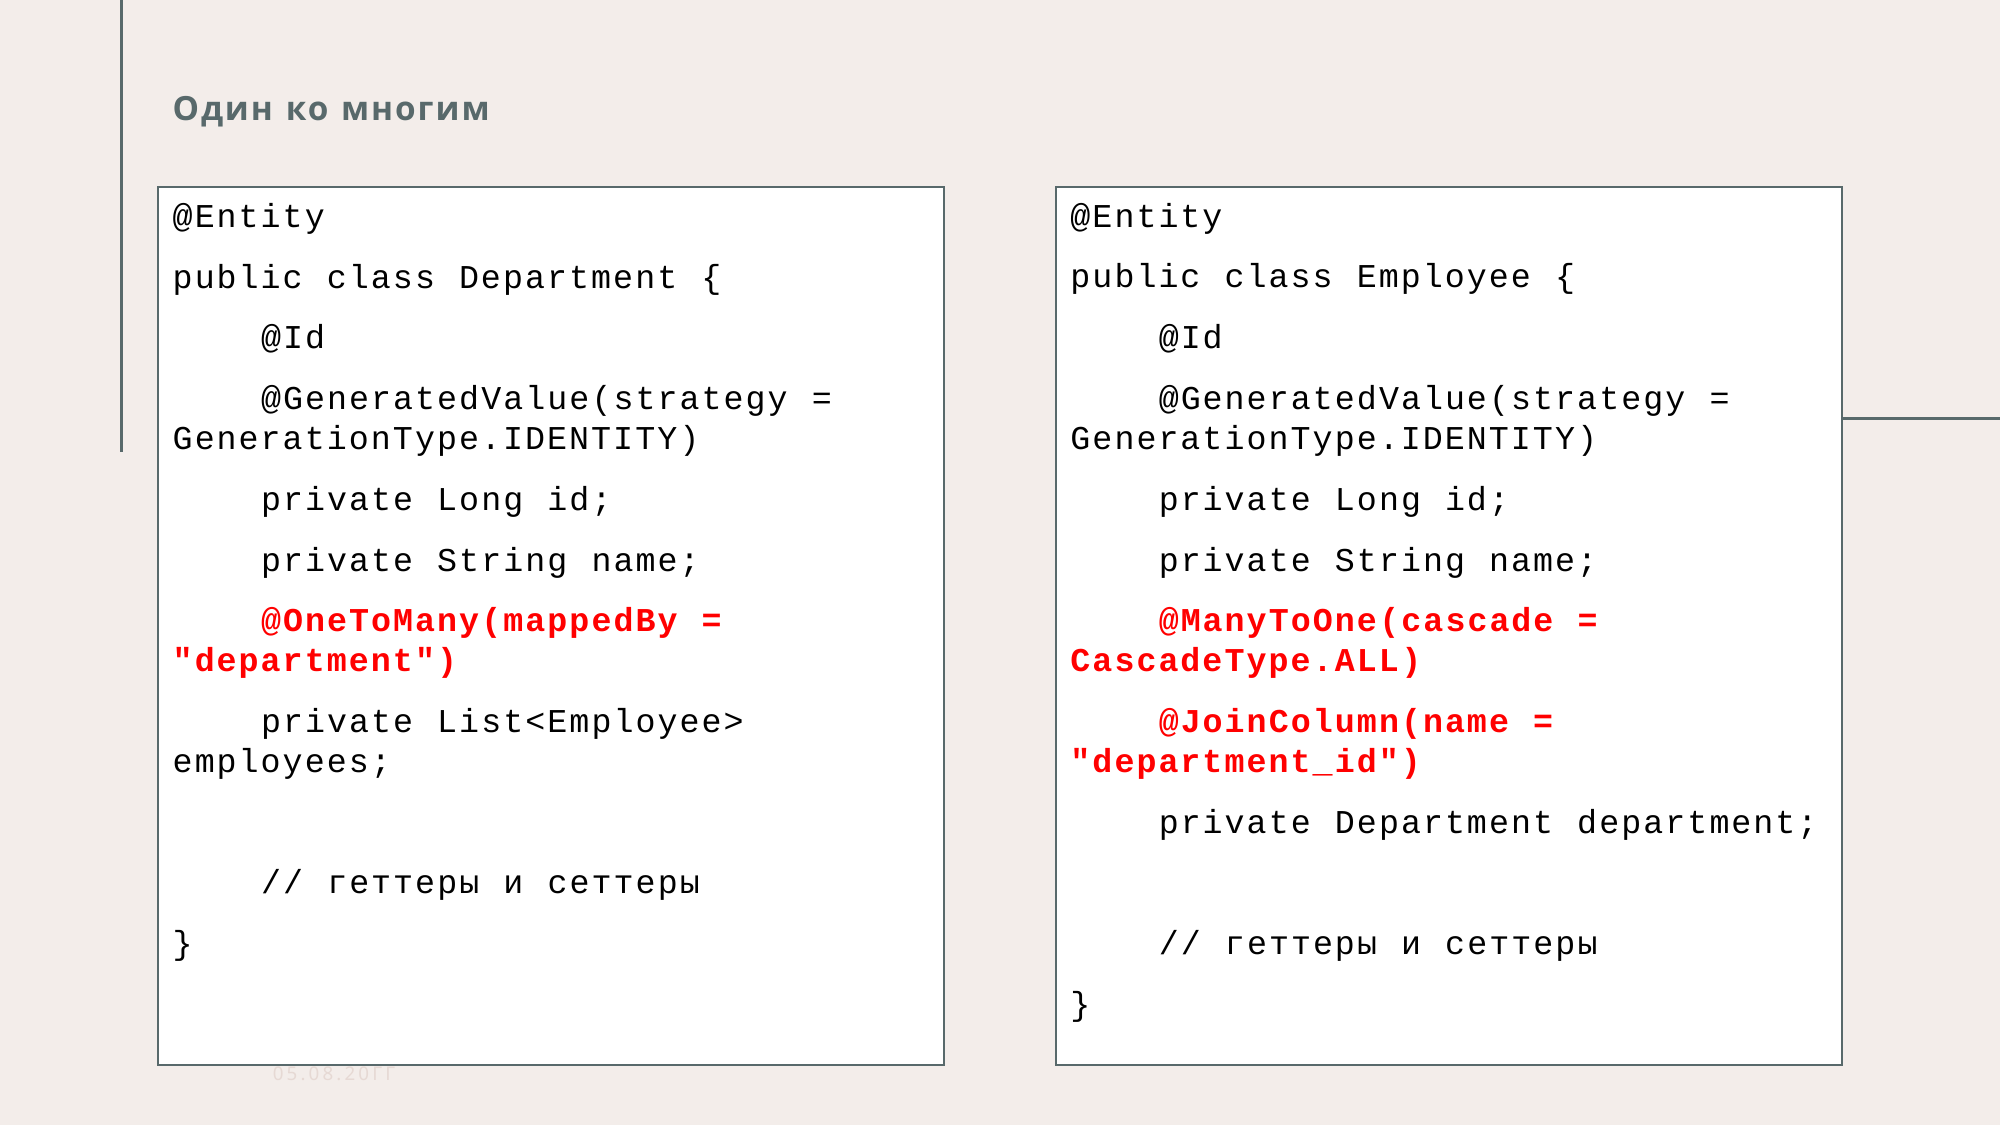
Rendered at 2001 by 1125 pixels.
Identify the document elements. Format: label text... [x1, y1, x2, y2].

list Один ко многим [158, 84, 694, 139]
text_box @Entity public class Employee { @Id @GeneratedValue(strategy = GenerationType.IDENTITY) private Long id; private String name; @ManyToOne(cascade = CascadeType.ALL) @JoinColumn(name = "department_id") private Department department; // геттеры и сеттеры } [1055, 186, 1843, 1066]
list @Entity public class Department { @Id @GeneratedValue(strategy = GenerationType.IDENTITY) private Long id; private String name; @OneToMany(mappedBy = "department") private List<Employee> employees; // геттеры и сеттеры } [157, 186, 945, 1066]
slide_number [257, 1042, 708, 1103]
